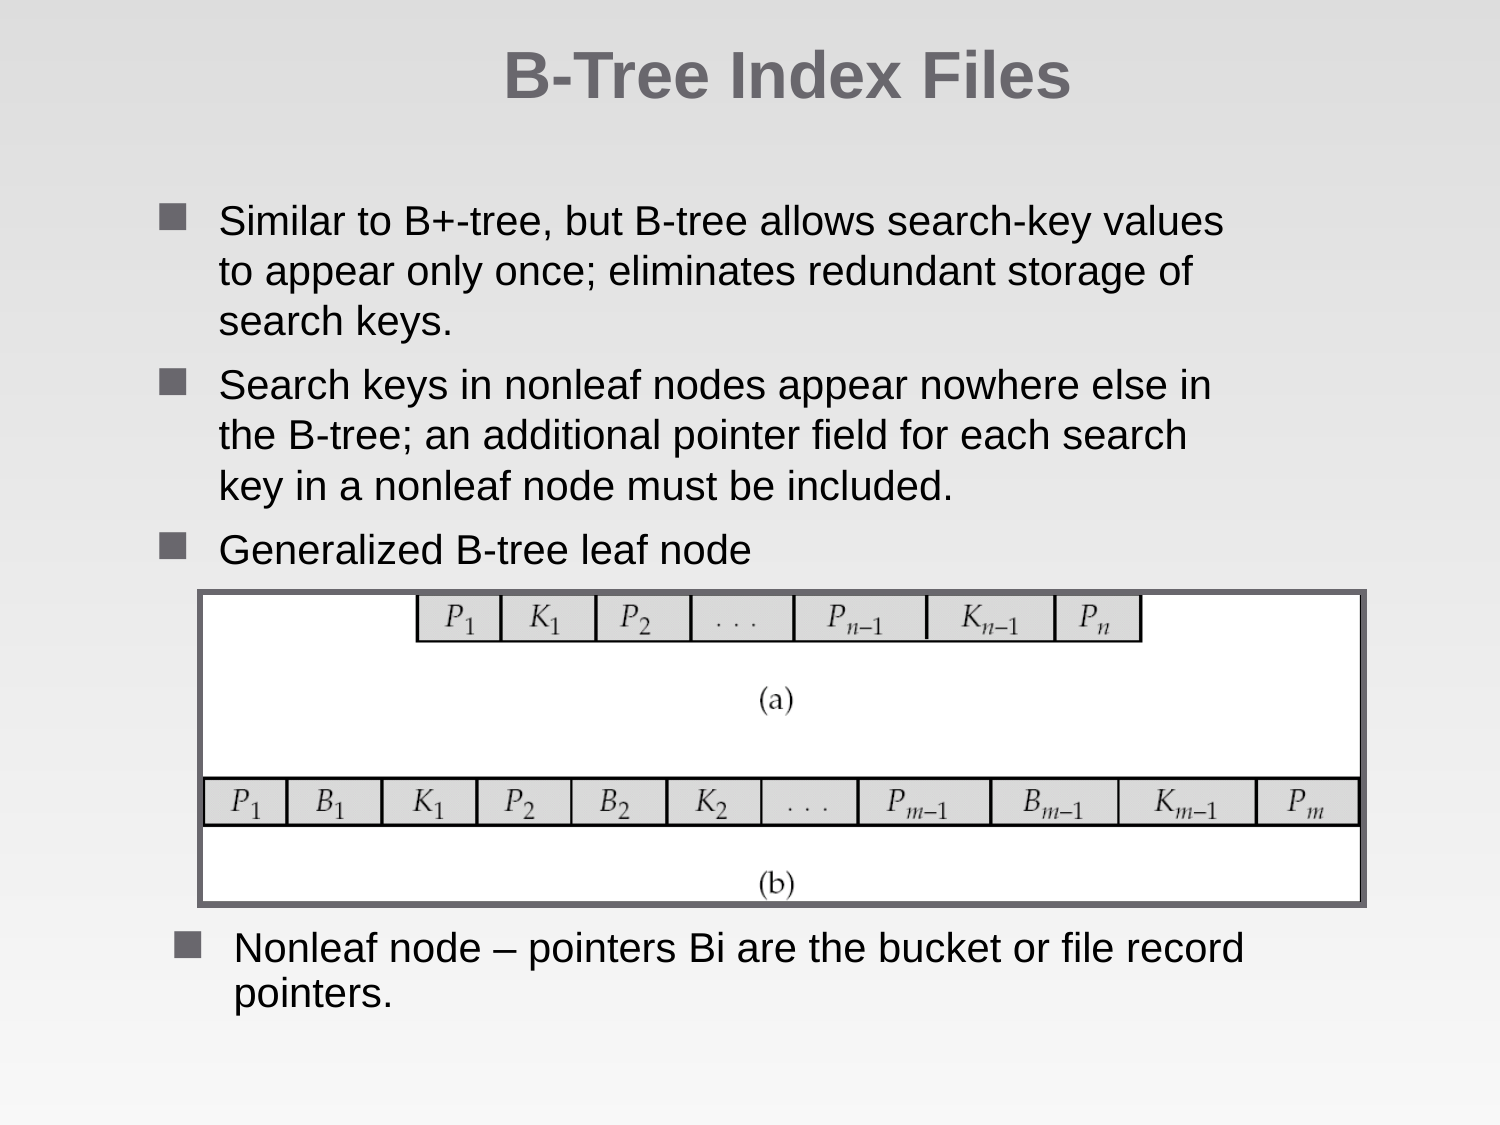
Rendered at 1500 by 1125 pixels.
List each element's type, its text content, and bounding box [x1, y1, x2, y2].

text_box Similar to B+-tree, but B-tree allows search-key values to appear only once; eliminates redundant storage of search keys. Search keys in nonleaf nodes appear nowhere else in the B-tree; an additional pointer field for each search key in a nonleaf node must be included. Generalized B-tree leaf node [147, 186, 1251, 642]
title B-Tree Index Files [125, 18, 1452, 120]
picture [202, 594, 1362, 903]
list Nonleaf node – pointers Bi are the bucket or file record pointers. [161, 919, 1266, 1048]
